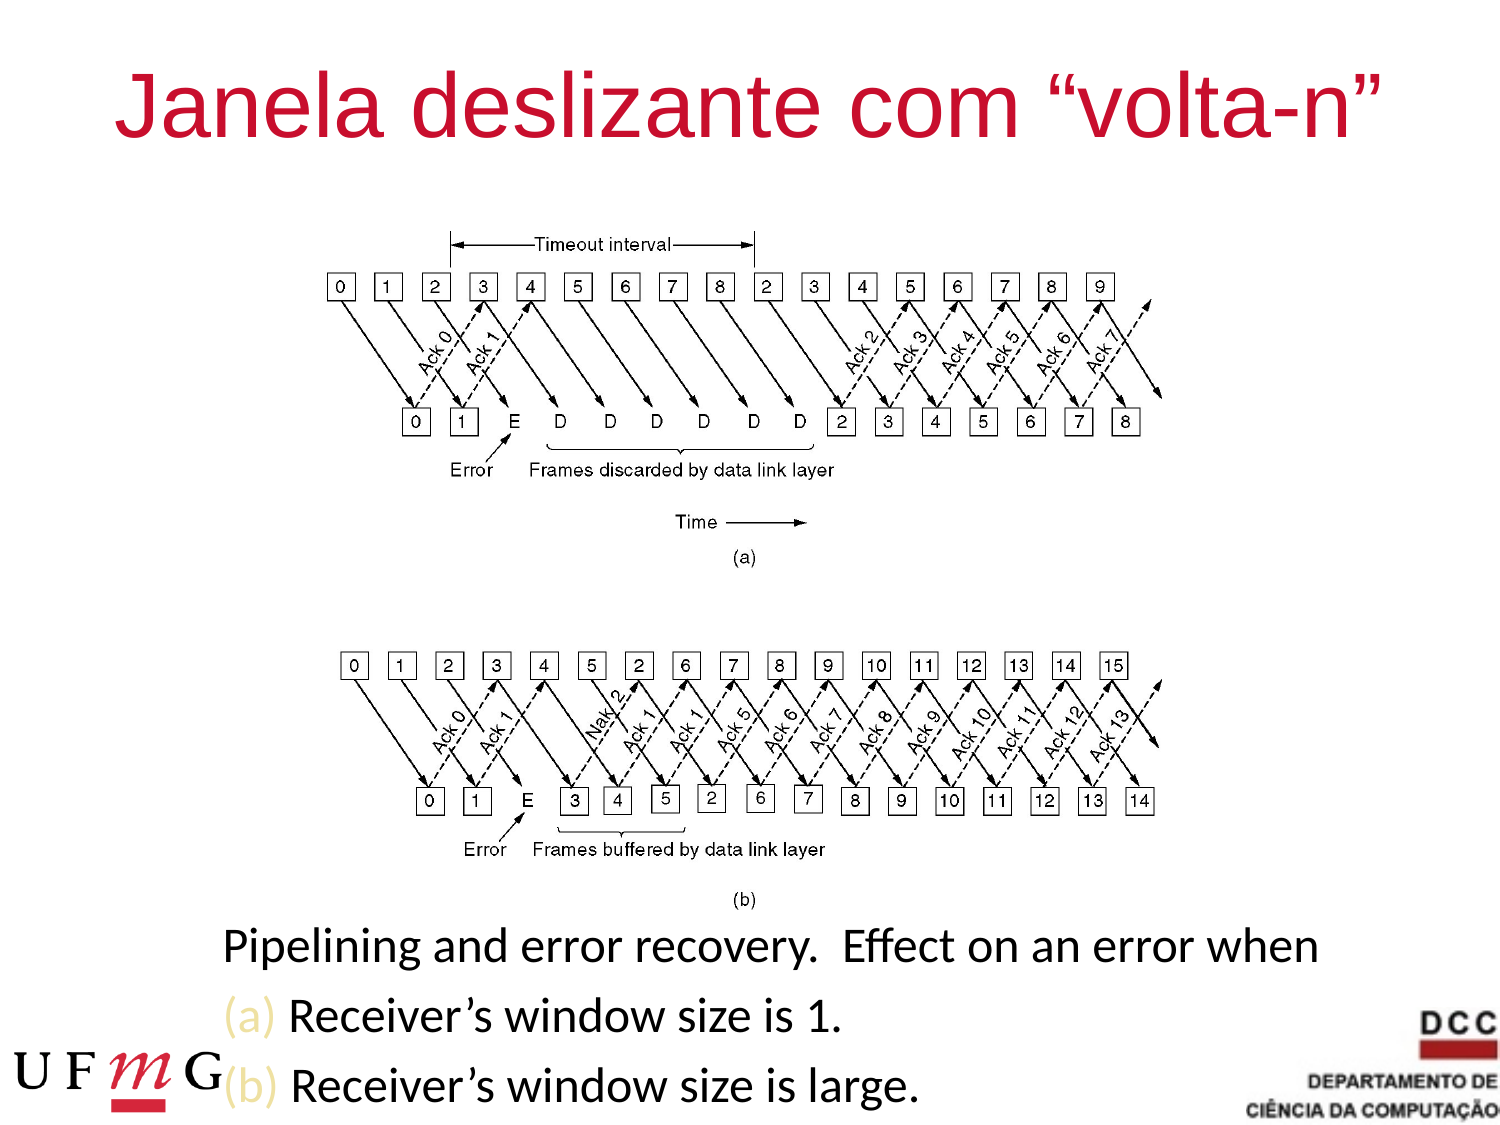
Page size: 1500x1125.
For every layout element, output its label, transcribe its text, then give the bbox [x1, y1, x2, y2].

picture [5, 1034, 207, 1123]
picture [315, 230, 1162, 910]
title Janela deslizante com “volta-n” [75, 7, 1425, 195]
text_box Pipelining and error recovery. Effect on an error when (a) Receiver’s window size is 1. (b) Receiver’s window size is large. [207, 904, 1500, 1125]
